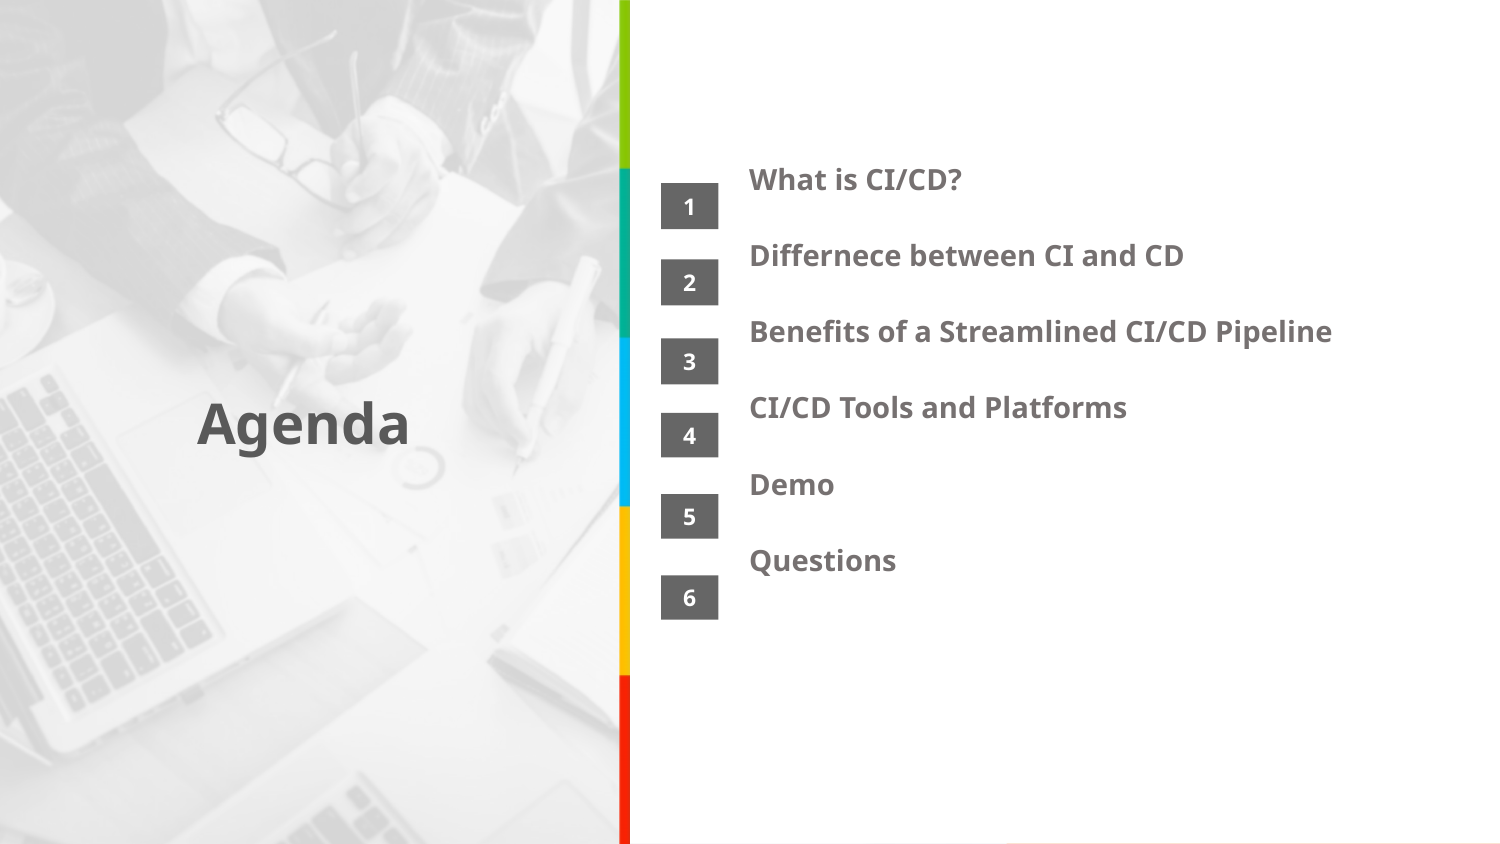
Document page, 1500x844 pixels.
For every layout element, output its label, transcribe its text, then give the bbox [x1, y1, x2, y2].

picture [0, 0, 619, 844]
picture [620, 506, 630, 844]
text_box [660, 79, 1423, 684]
text_box Agenda [174, 386, 435, 458]
picture [620, 0, 630, 337]
